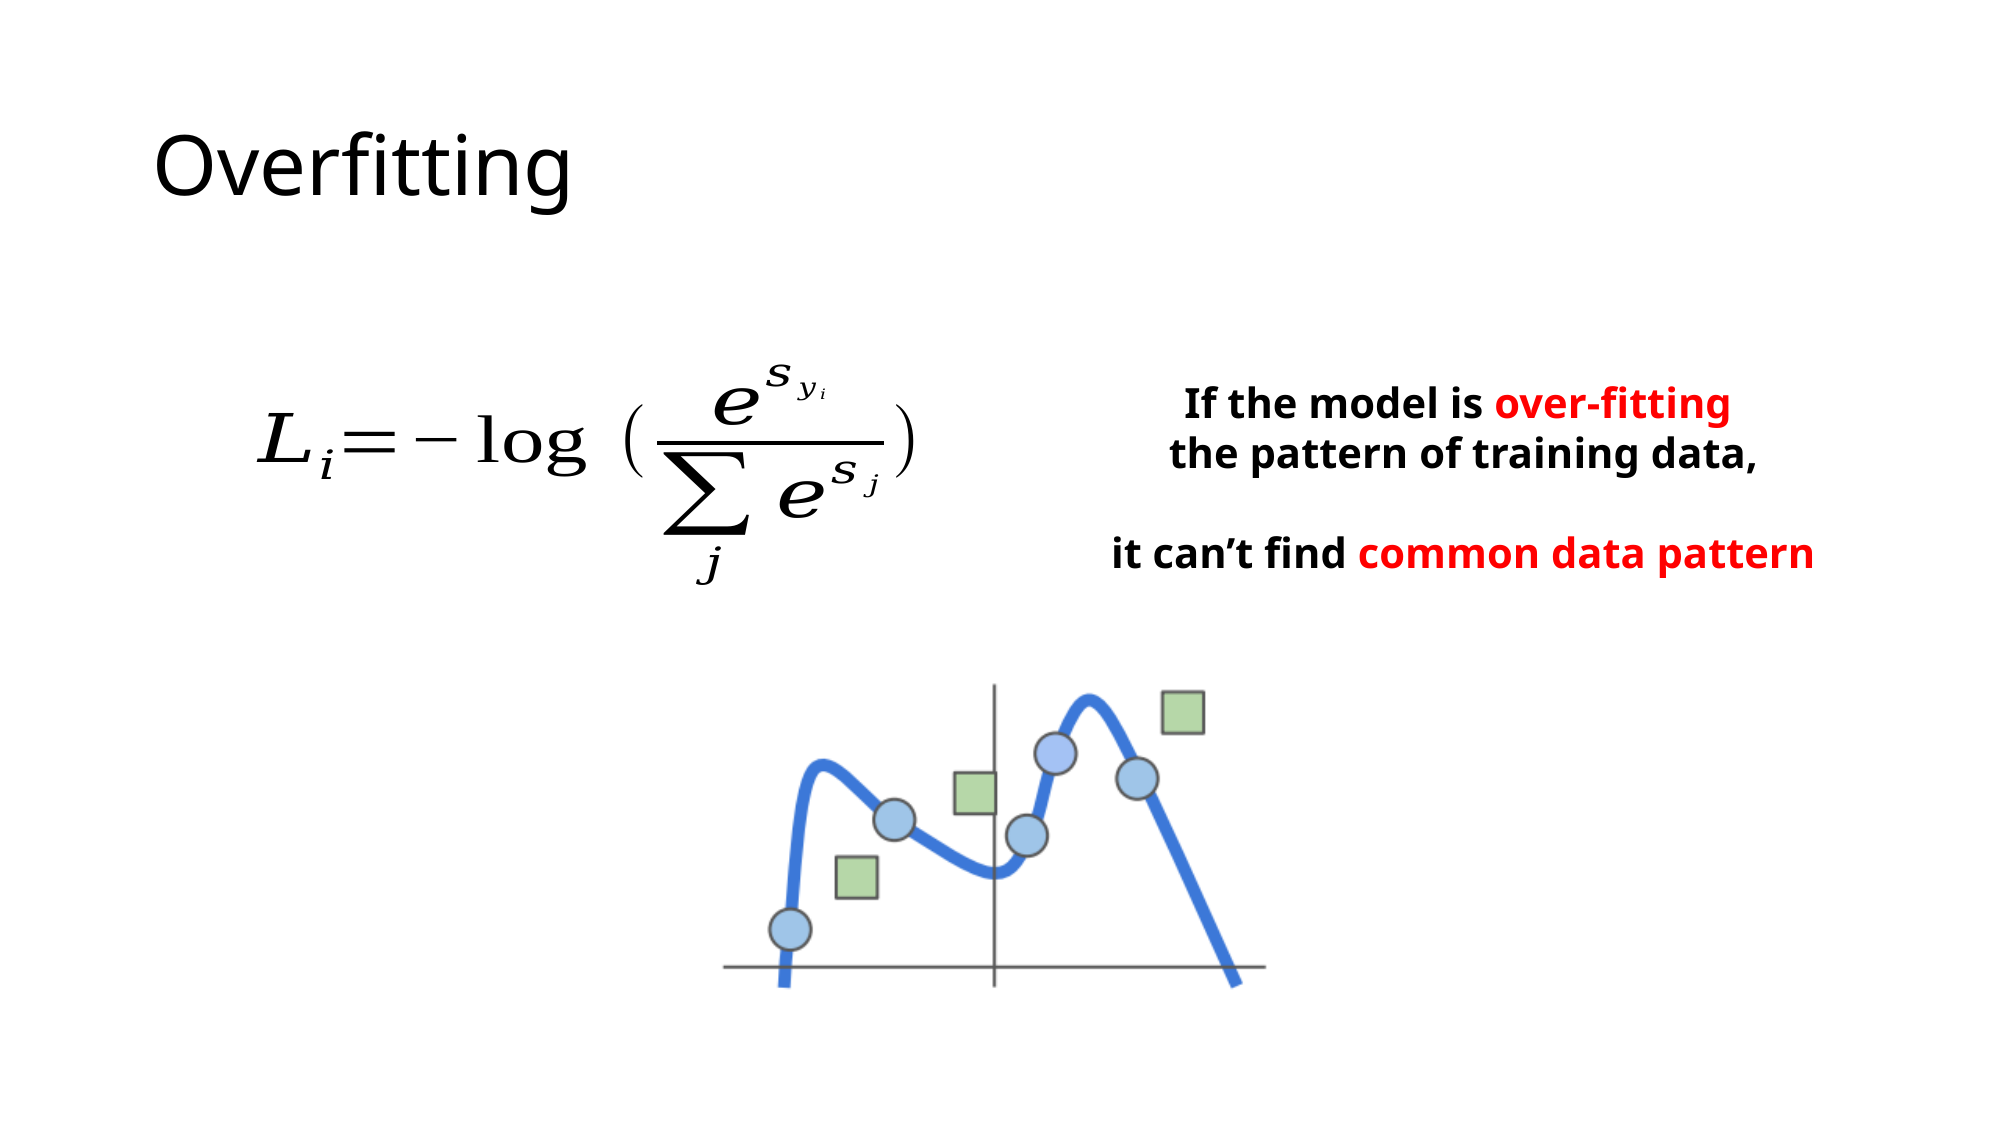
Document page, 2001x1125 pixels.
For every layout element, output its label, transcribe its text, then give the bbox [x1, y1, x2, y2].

title Overfitting [137, 59, 1863, 278]
picture [713, 665, 1279, 999]
text_box If the model is over-fitting the pattern of training data, it can’t find common data pattern [1096, 369, 1831, 585]
